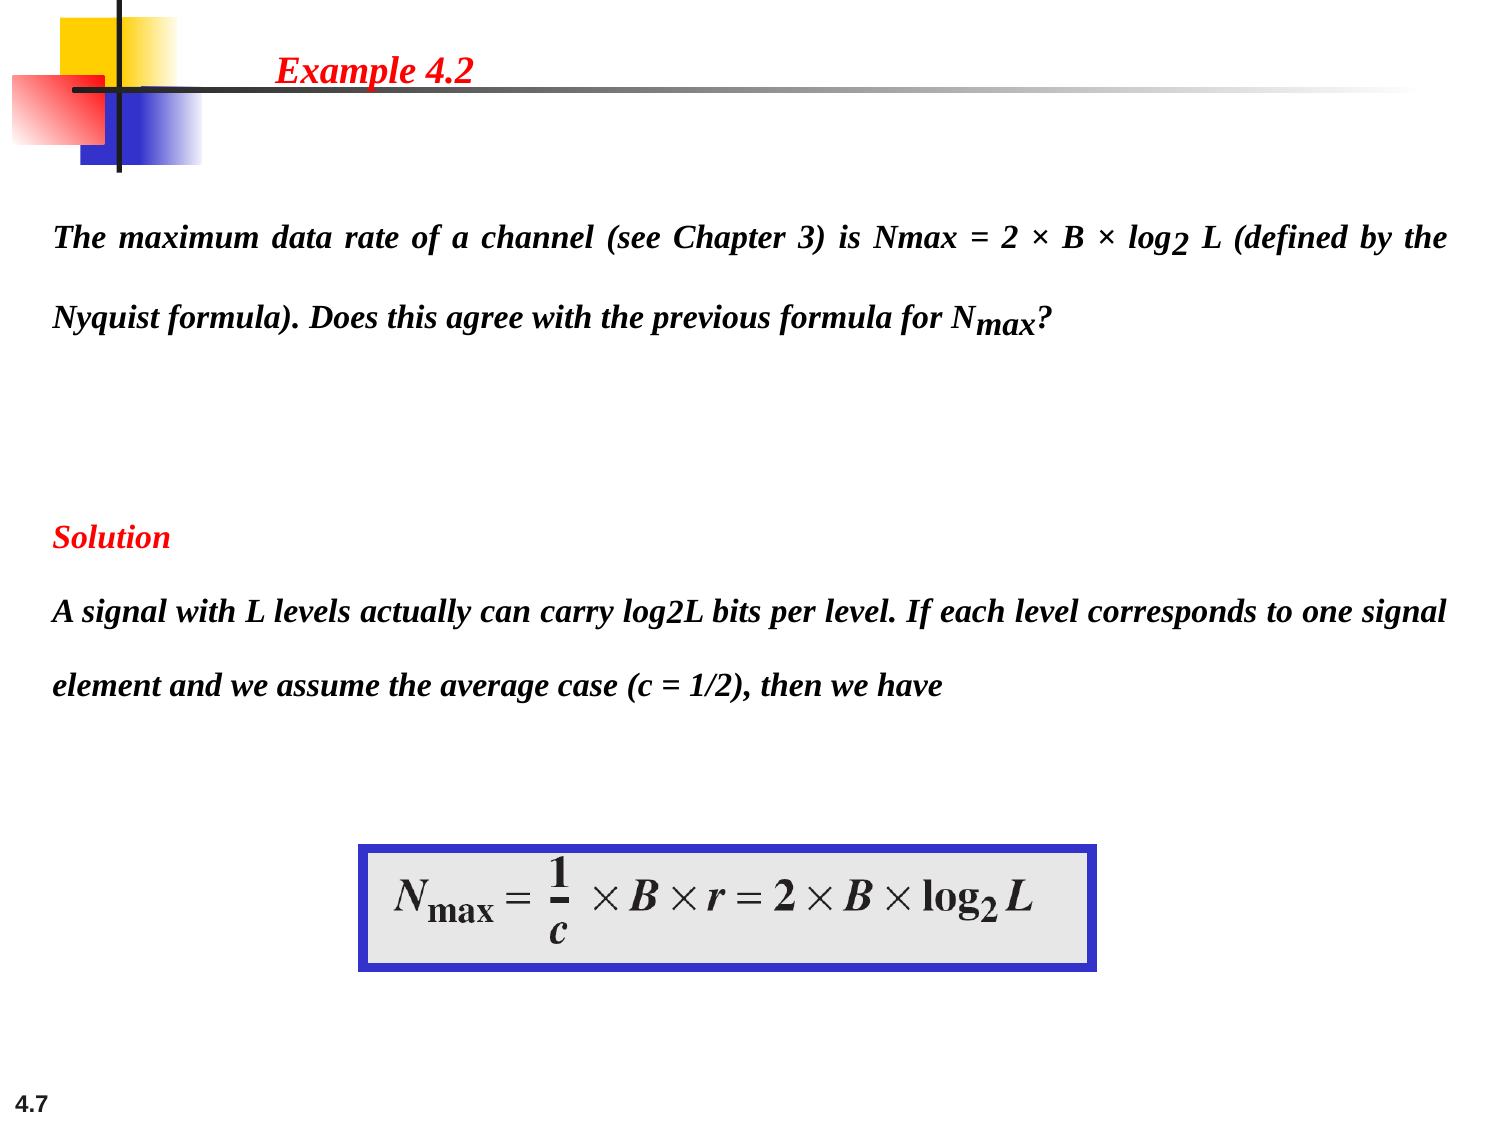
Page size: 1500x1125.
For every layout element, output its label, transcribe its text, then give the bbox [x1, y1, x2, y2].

text_box The maximum data rate of a channel (see Chapter 3) is Nmax = 2 × B × log2 L (defined by the Nyquist formula). Does this agree with the previous formula for Nmax? [37, 174, 1463, 349]
text_box Solution A signal with L levels actually can carry log2L bits per level. If each level corresponds to one signal element and we assume the average case (c = 1/2), then we have [37, 474, 1463, 711]
text_box [122, 17, 177, 86]
text_box [72, 87, 260, 93]
text_box [490, 87, 1423, 93]
text_box [80, 93, 116, 165]
text_box [141, 93, 202, 165]
text_box [122, 93, 141, 165]
picture [367, 853, 1088, 963]
text_box [12, 75, 105, 145]
slide_number 4.7 [0, 1049, 313, 1125]
text_box [116, 93, 122, 173]
text_box Example 4.2 [260, 0, 490, 99]
text_box [116, 0, 122, 87]
text_box [60, 17, 116, 86]
